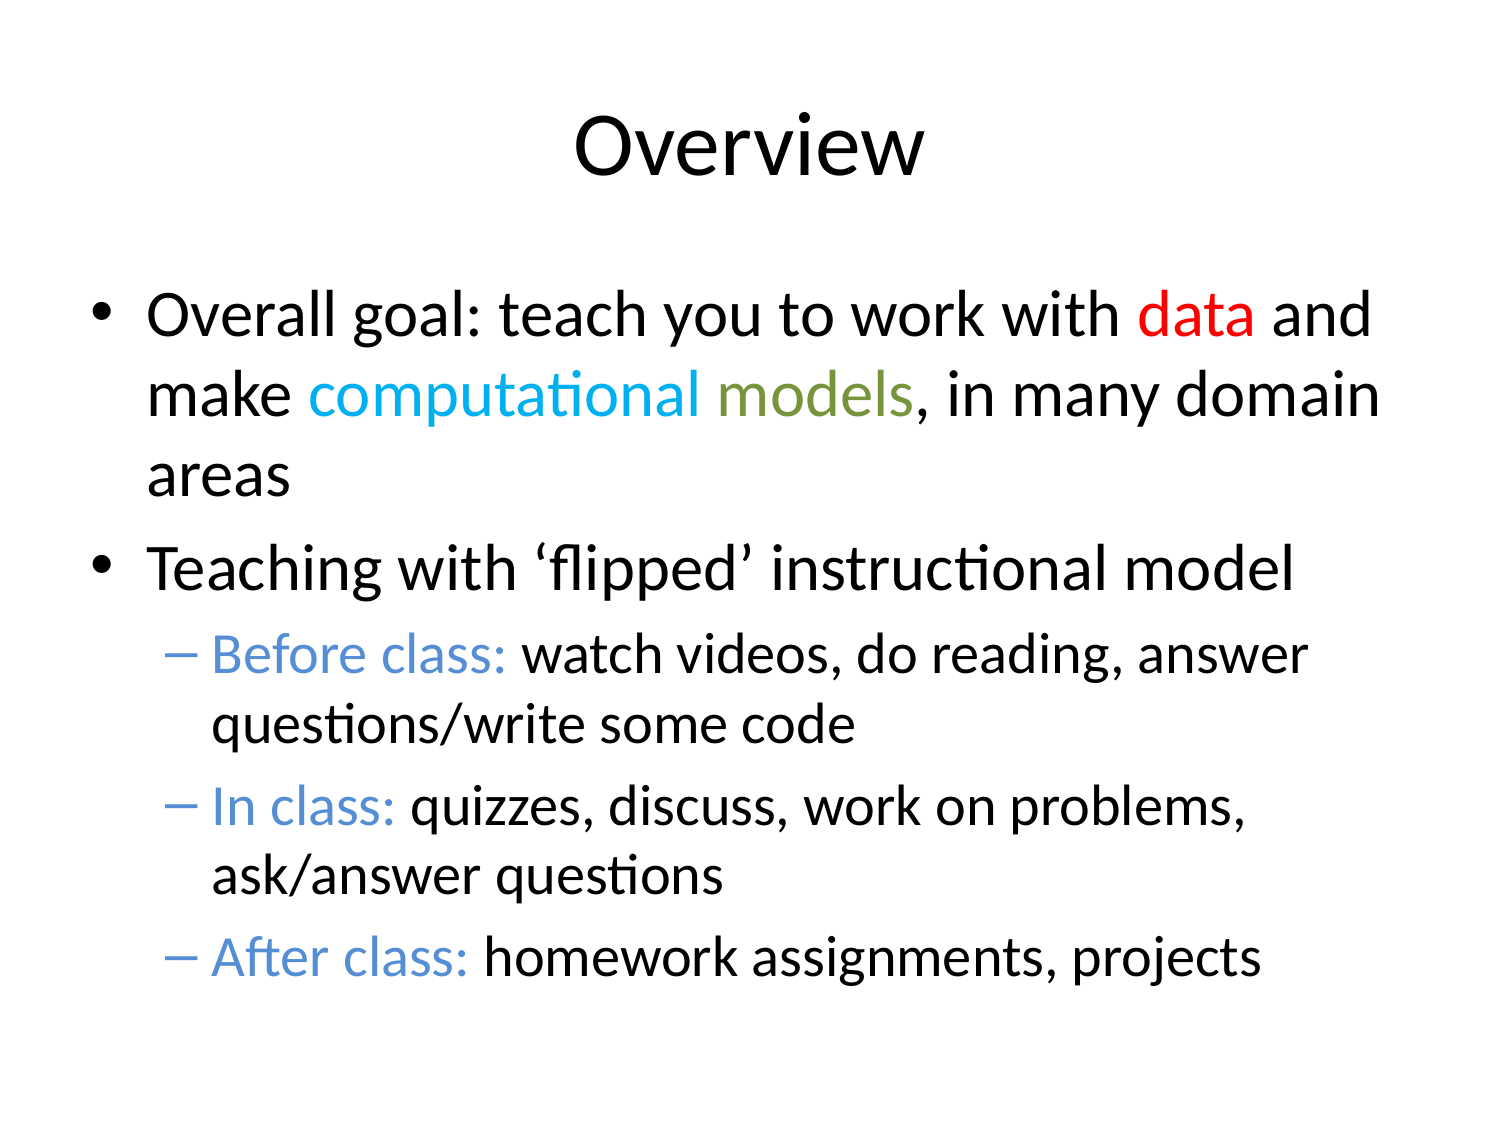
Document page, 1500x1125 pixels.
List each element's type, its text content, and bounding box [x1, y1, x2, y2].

title Overview [75, 45, 1425, 233]
list Overall goal: teach you to work with data and make computational models, in many domain areas Teaching with ‘flipped’ instructional model Before class: watch videos, do reading, answer questions/write some code In class: quizzes, discuss, work on problems, ask/answer questions After class: homework assignments, projects [75, 262, 1425, 1005]
